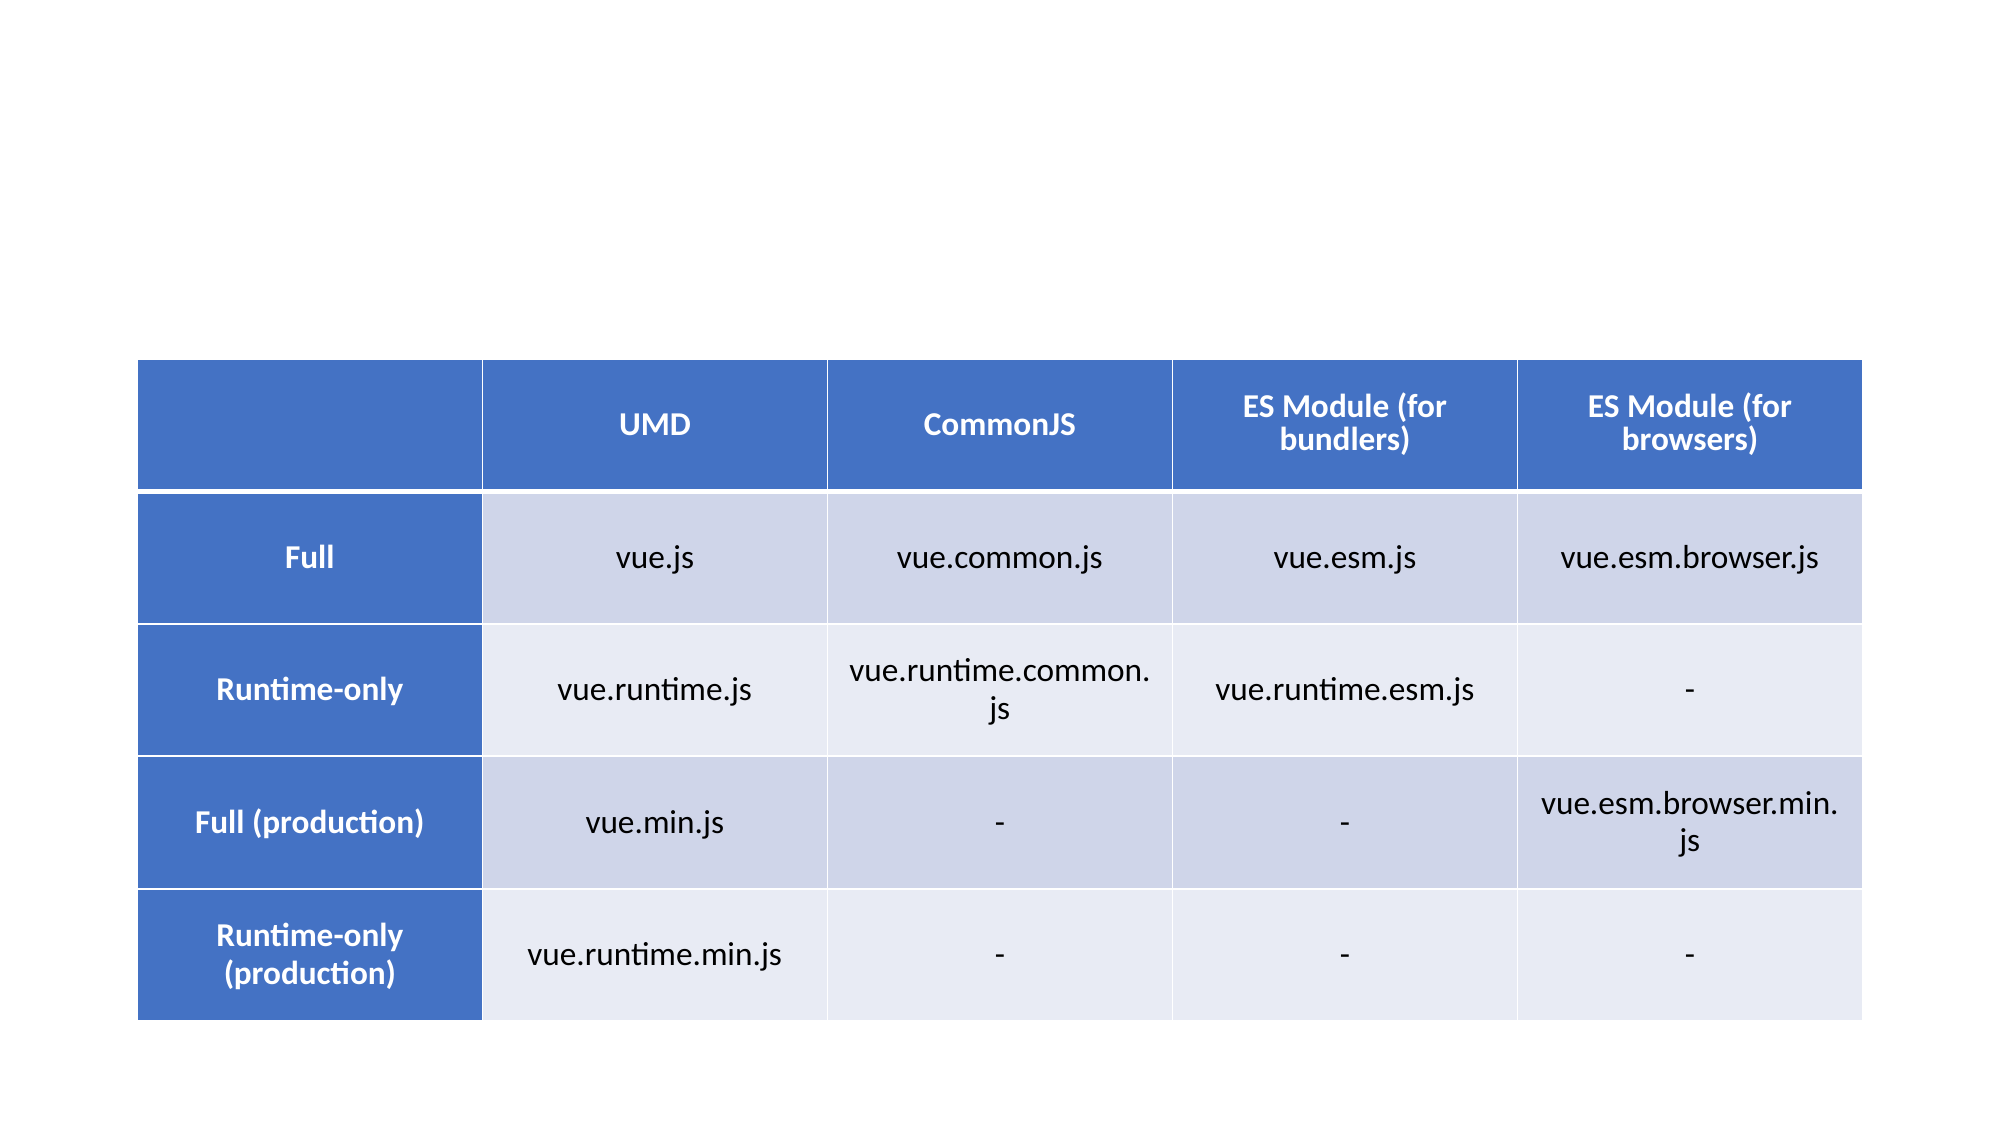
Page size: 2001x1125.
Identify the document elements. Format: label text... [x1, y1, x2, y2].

table_cell Full (production) [138, 757, 482, 888]
table_cell Full [138, 494, 482, 623]
table_cell - [828, 757, 1172, 888]
table_cell - [1173, 890, 1517, 1020]
table_cell vue.runtime.esm.js [1173, 625, 1517, 755]
table_cell vue.js [483, 494, 827, 623]
table_cell vue.esm.browser.min.js [1518, 757, 1862, 888]
table_cell - [1173, 757, 1517, 888]
table_cell Runtime-only (production) [138, 890, 482, 1020]
table_cell vue.runtime.common.js [828, 625, 1172, 755]
table_header [138, 360, 482, 489]
table_cell - [1518, 890, 1862, 1020]
table_cell vue.esm.js [1173, 494, 1517, 623]
table_cell vue.esm.browser.js [1518, 494, 1862, 623]
table_cell vue.runtime.js [483, 625, 827, 755]
table_cell vue.runtime.min.js [483, 890, 827, 1020]
table_cell - [1518, 625, 1862, 755]
table_cell vue.min.js [483, 757, 827, 888]
table_header ES Module (for bundlers) [1173, 360, 1517, 489]
table_header ES Module (for browsers) [1518, 360, 1862, 489]
table_header UMD [483, 360, 827, 489]
table_cell - [828, 890, 1172, 1020]
table_header CommonJS [828, 360, 1172, 489]
table_cell vue.common.js [828, 494, 1172, 623]
table_cell Runtime-only [138, 625, 482, 755]
